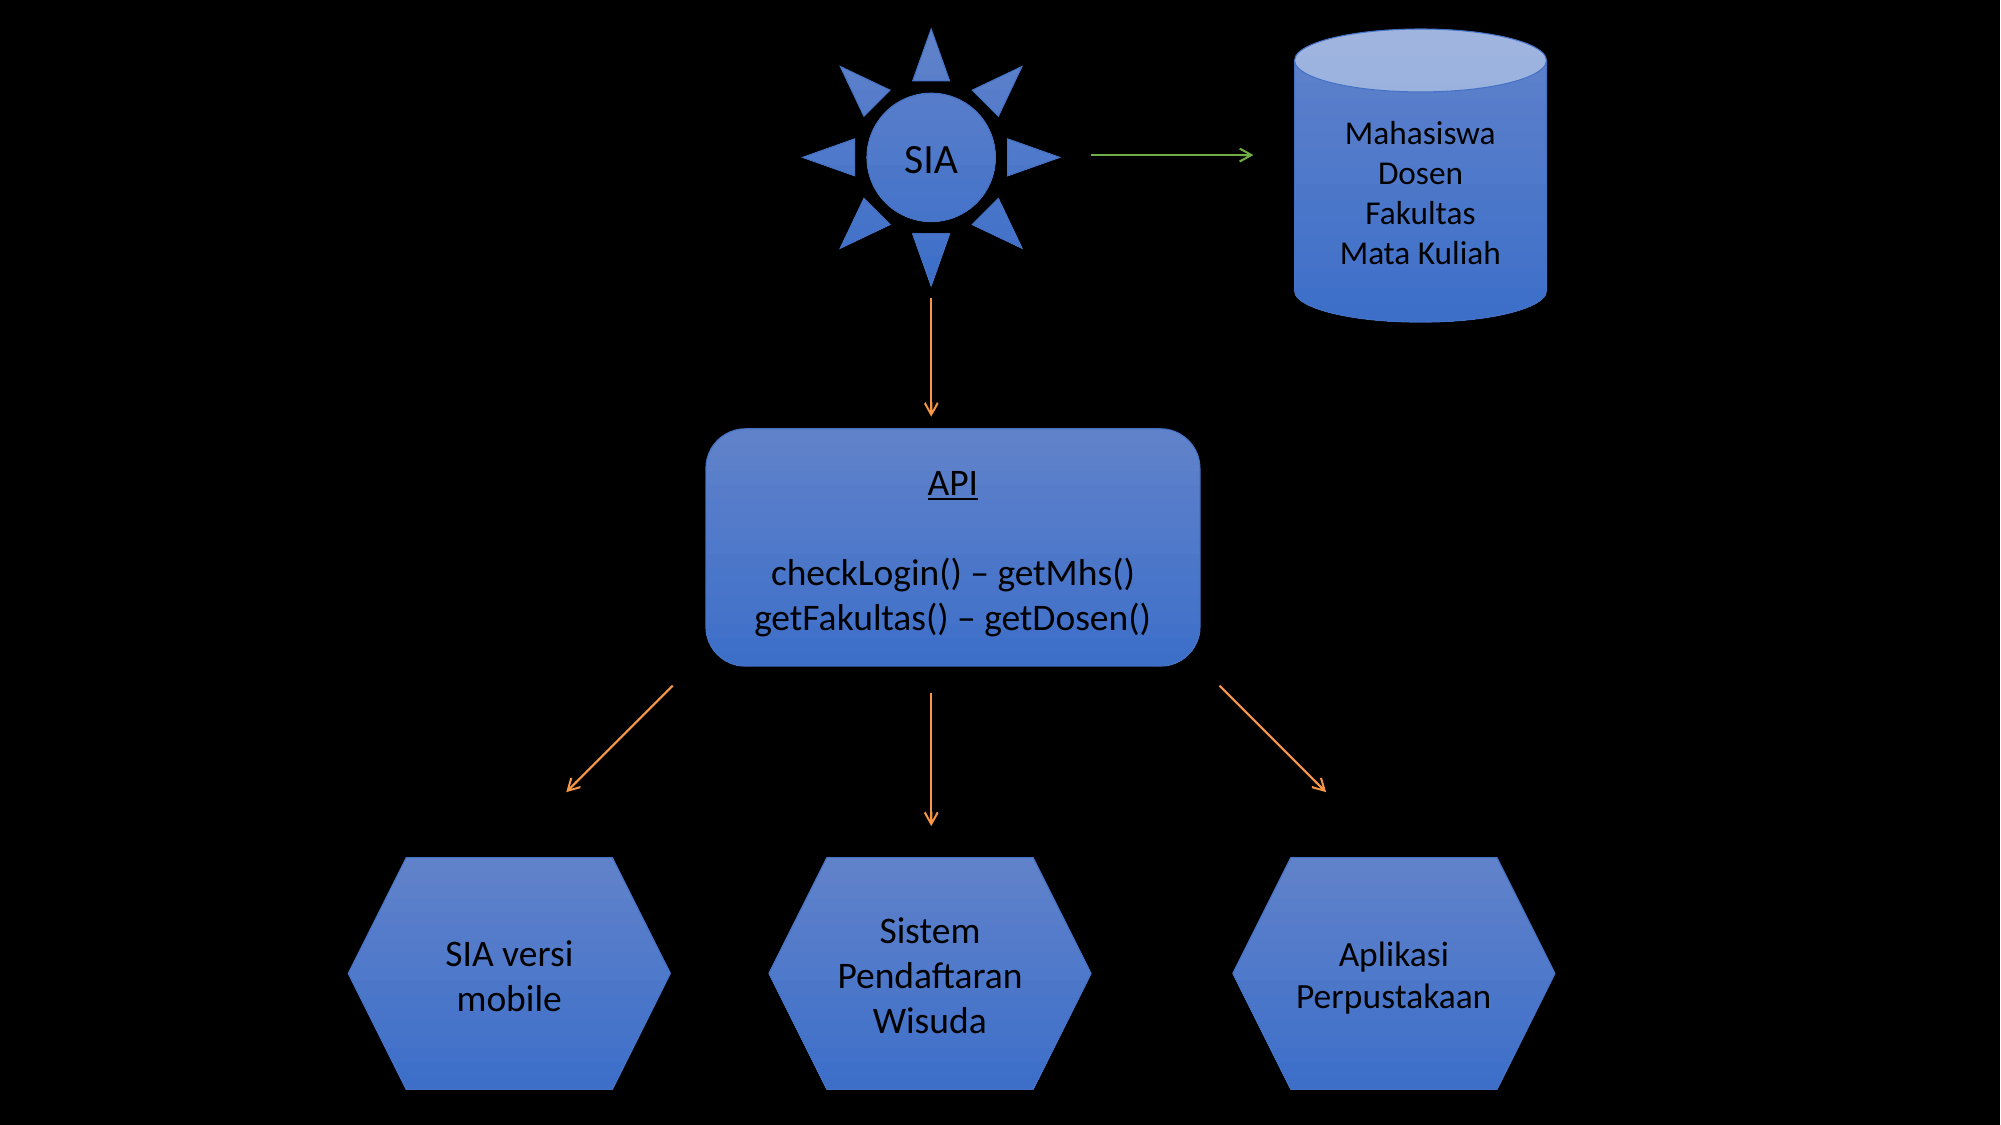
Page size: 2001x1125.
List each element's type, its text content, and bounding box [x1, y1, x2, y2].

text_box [1219, 685, 1327, 793]
text_box Aplikasi Perpustakaan [1232, 857, 1556, 1090]
text_box SIA [801, 138, 856, 177]
text_box SIA [839, 65, 891, 118]
text_box Mahasiswa Dosen Fakultas Mata Kuliah [1293, 28, 1548, 323]
text_box SIA [839, 197, 891, 250]
text_box SIA [1007, 138, 1062, 177]
text_box SIA [912, 233, 951, 288]
text_box Sistem Pendaftaran Wisuda [768, 857, 1092, 1090]
text_box SIA [912, 27, 951, 82]
text_box SIA [971, 65, 1024, 118]
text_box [566, 685, 673, 793]
text_box SIA [971, 197, 1024, 250]
text_box SIA versi mobile [347, 857, 671, 1090]
text_box API checkLogin() – getMhs() getFakultas() – getDosen() [705, 428, 1201, 667]
text_box SIA [866, 92, 996, 223]
